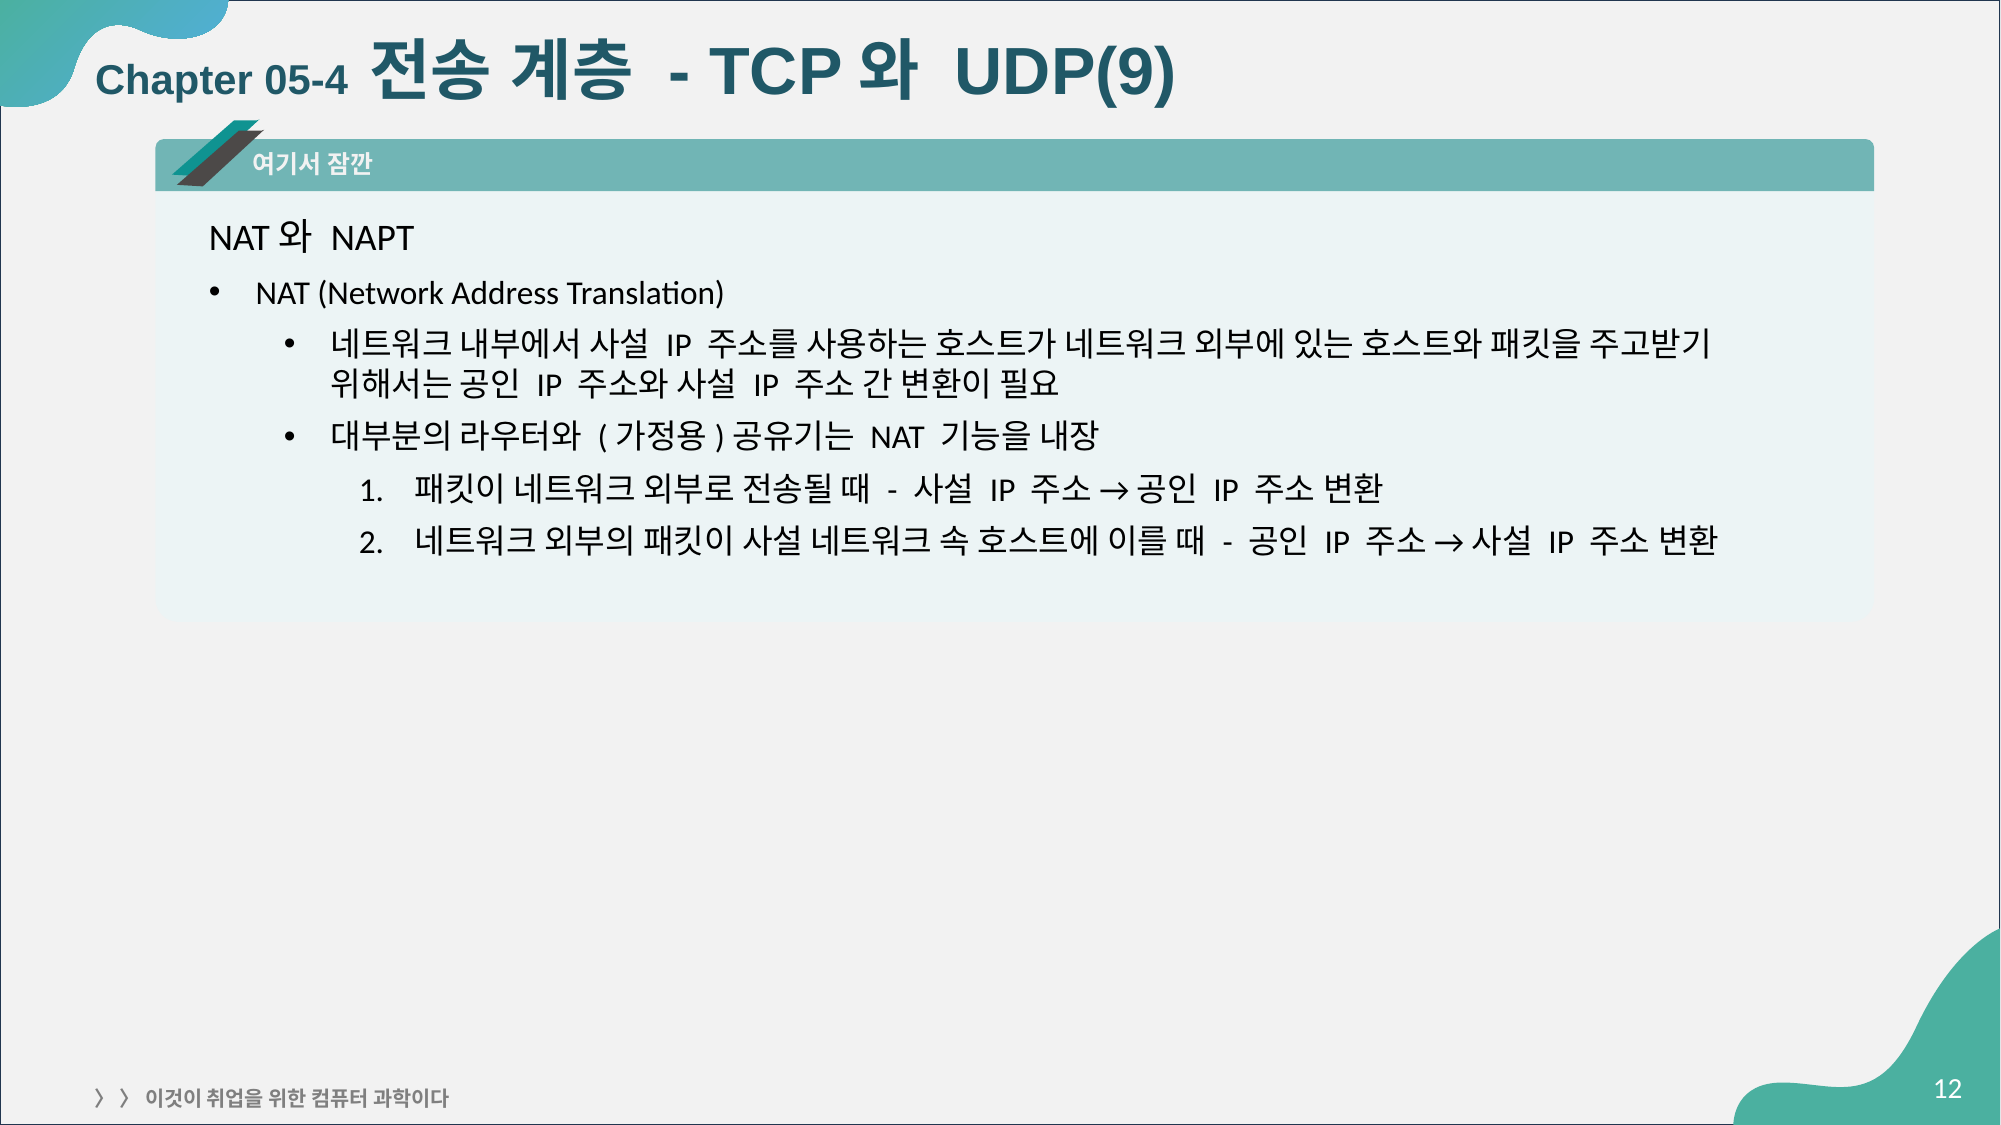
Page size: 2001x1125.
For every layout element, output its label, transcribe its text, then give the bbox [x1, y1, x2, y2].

slide_number ‹#› [1917, 1061, 1984, 1122]
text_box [155, 119, 1875, 192]
text_box [155, 201, 1875, 622]
title Chapter 05-4 전송 계층 - TCP와 UDP(9) [79, 17, 1931, 128]
footer 〉 〉 이것이 취업을 위한 컴퓨터 과학이다 [79, 1078, 755, 1114]
text_box NAT와 NAPT NAT (Network Address Translation) 네트워크 내부에서 사설 IP 주소를 사용하는 호스트가 네트워크 외부에 있는 호스트와 패킷을 주고받기 위해서는 공인 IP 주소와 사설 IP 주소 간 변환이 필요 대부분의 라우터와 (가정용)공유기는 NAT 기능을 내장 패킷이 네트워크 외부로 전송될 때 - 사설 IP 주소 → 공인 IP 주소 변환 네트워크 외부의 패킷이 사설 네트워크 속 호스트에 이를 때 - 공인 IP 주소 → 사설 IP 주소 변환 [193, 205, 1891, 568]
